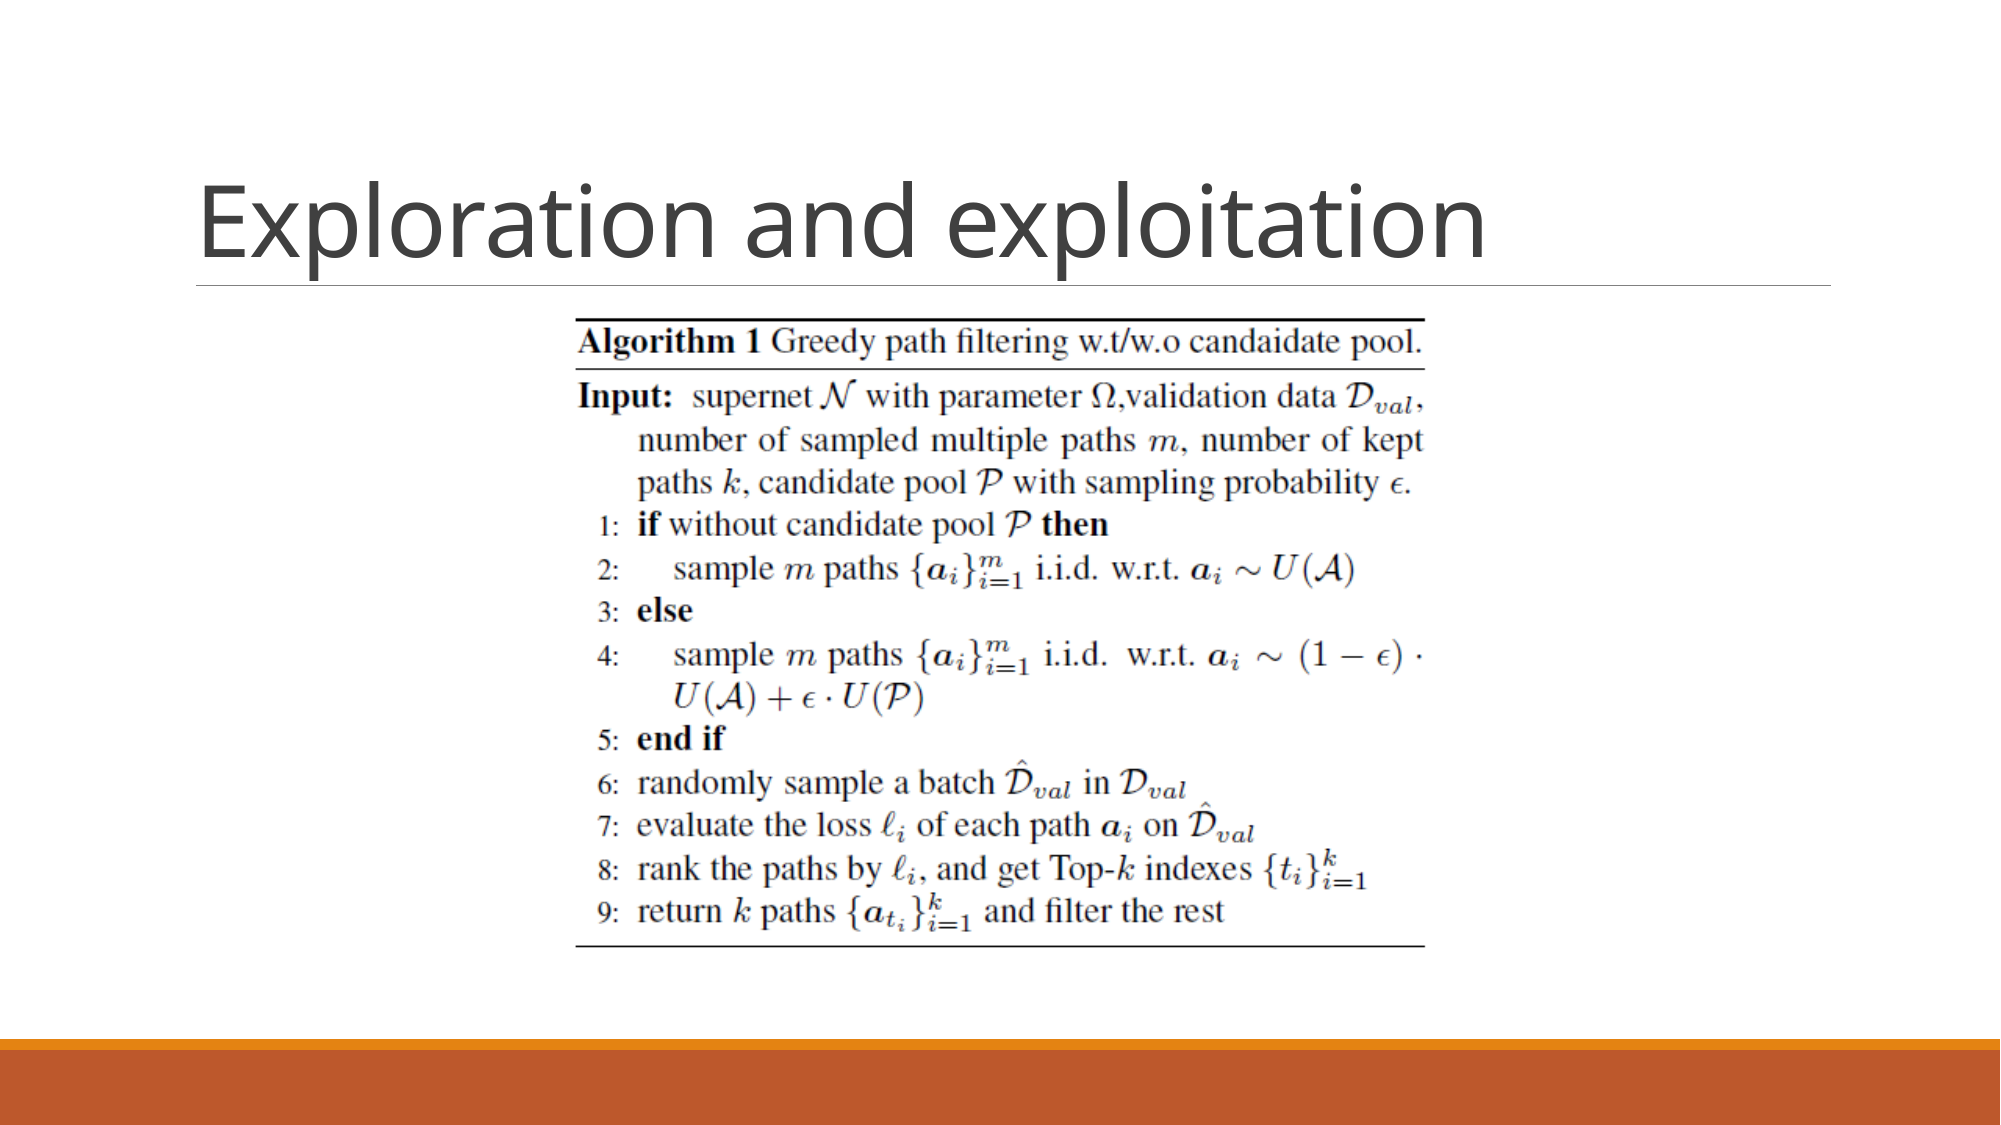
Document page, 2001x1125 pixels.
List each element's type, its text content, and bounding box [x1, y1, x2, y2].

title Exploration and exploitation [180, 47, 1830, 285]
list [565, 305, 1445, 960]
